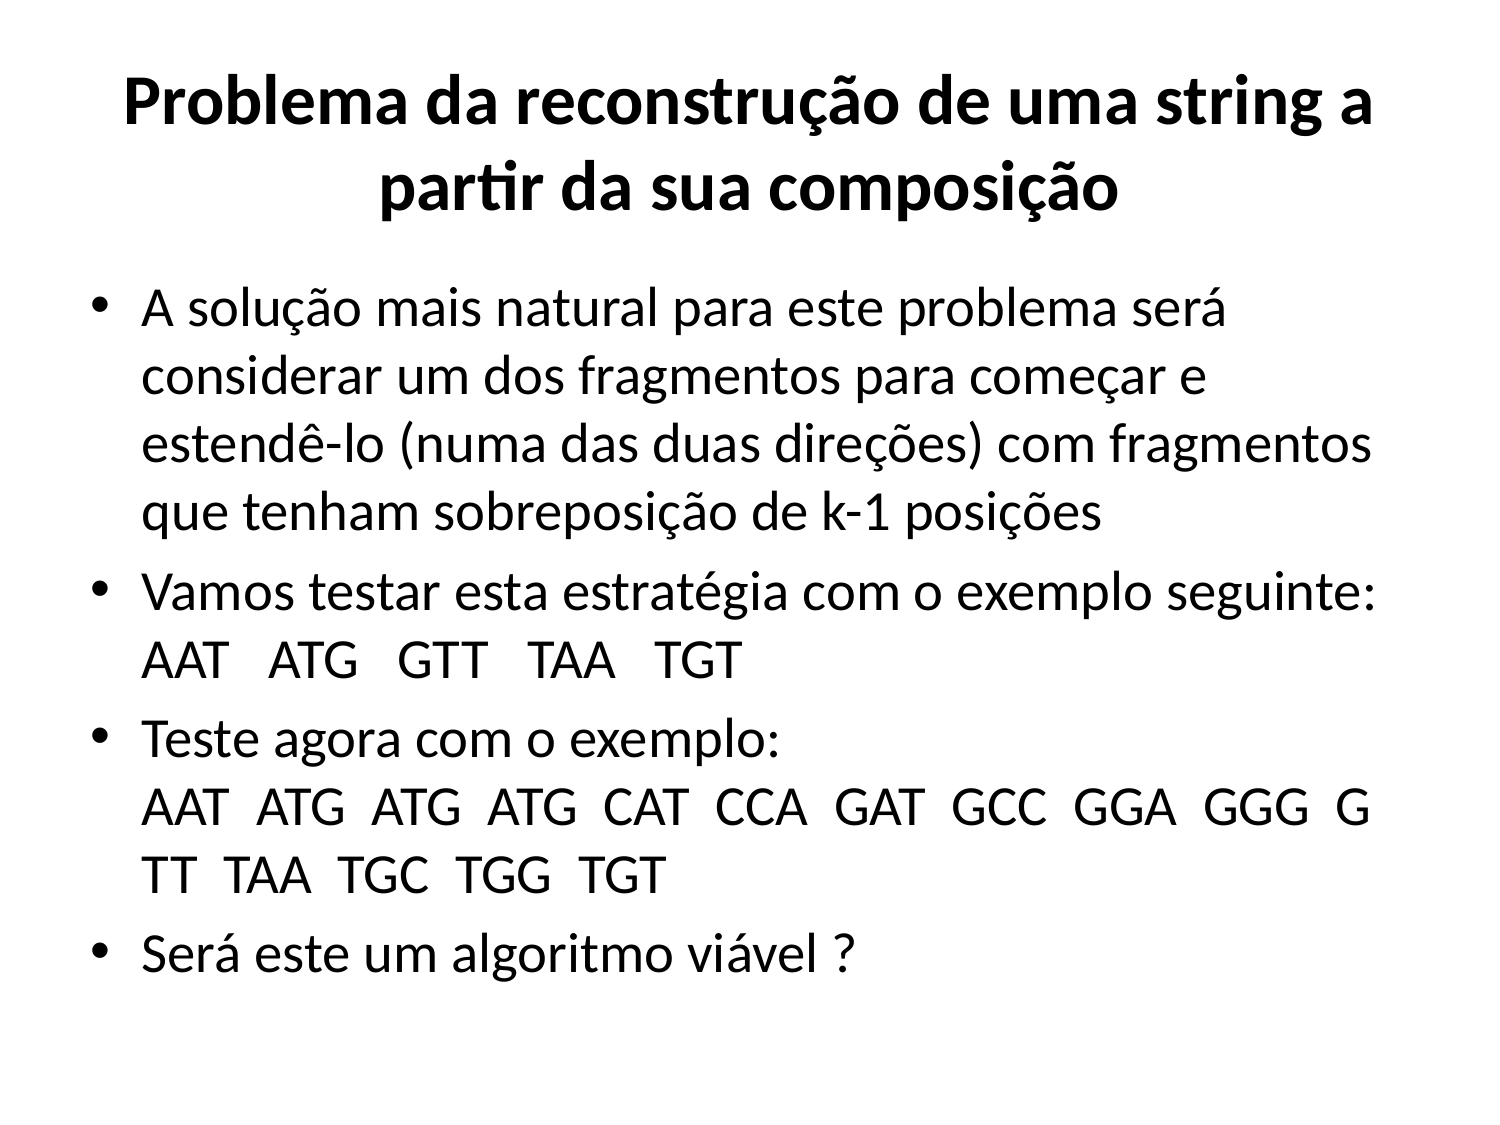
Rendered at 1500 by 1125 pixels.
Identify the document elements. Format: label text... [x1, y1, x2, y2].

title Problema da reconstrução de uma string a partir da sua composição [75, 45, 1425, 233]
list A solução mais natural para este problema será considerar um dos fragmentos para começar e estendê-lo (numa das duas direções) com fragmentos que tenham sobreposição de k-1 posições Vamos testar esta estratégia com o exemplo seguinte: AAT ATG GTT TAA TGT Teste agora com o exemplo: AAT ATG ATG ATG CAT CCA GAT GCC GGA GGG GTT TAA TGC TGG TGT Será este um algoritmo viável ? [75, 262, 1405, 1005]
